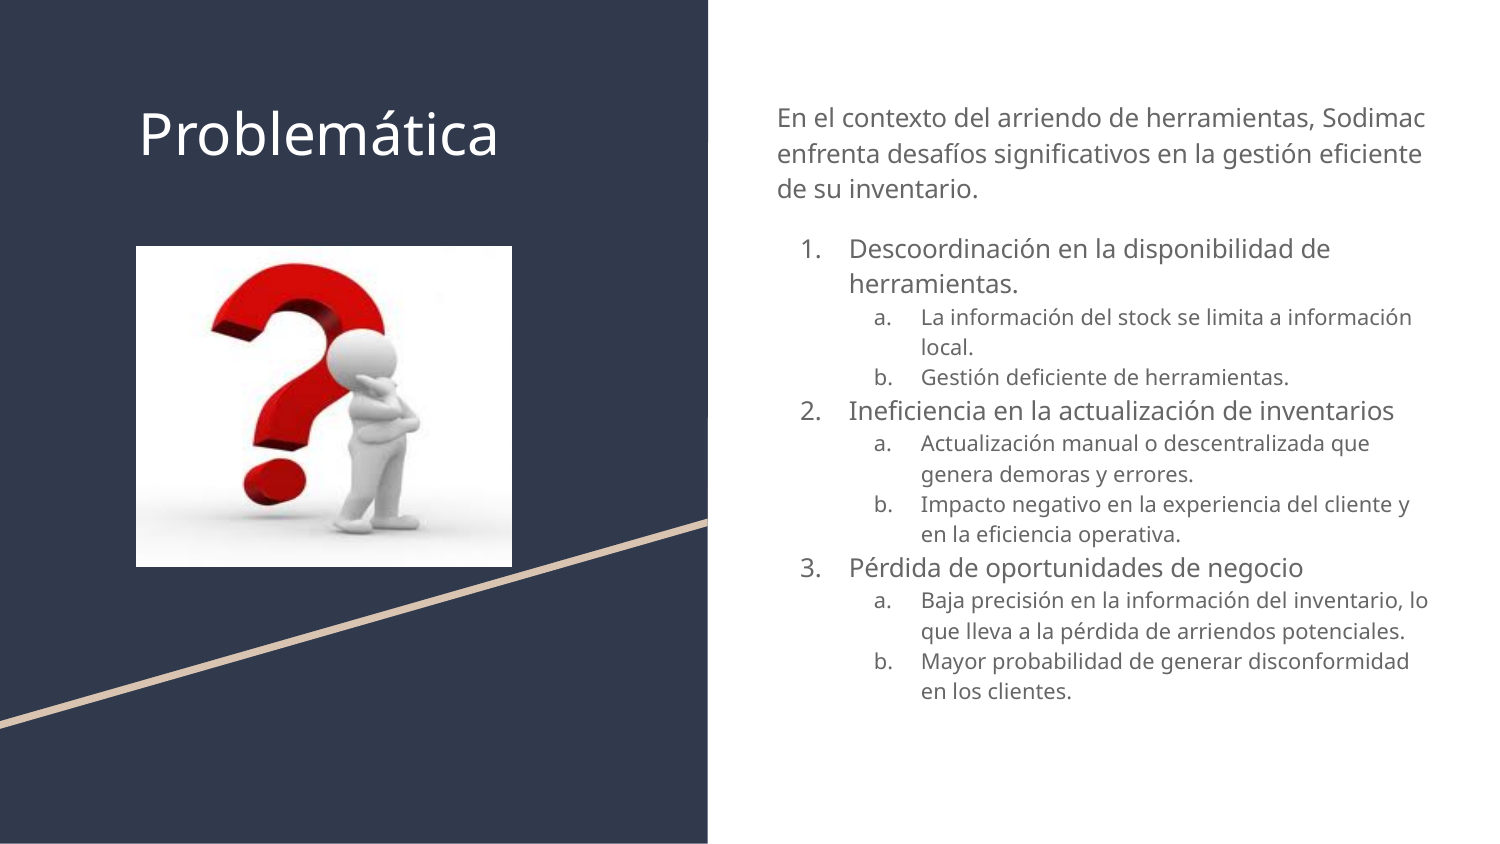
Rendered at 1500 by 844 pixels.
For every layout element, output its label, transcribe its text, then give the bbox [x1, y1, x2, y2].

list En el contexto del arriendo de herramientas, Sodimac enfrenta desafíos significativos en la gestión eficiente de su inventario. Descoordinación en la disponibilidad de herramientas. La información del stock se limita a información local. Gestión deficiente de herramientas. Ineficiencia en la actualización de inventarios Actualización manual o descentralizada que genera demoras y errores. Impacto negativo en la experiencia del cliente y en la eficiencia operativa. Pérdida de oportunidades de negocio Baja precisión en la información del inventario, lo que lleva a la pérdida de arriendos potenciales. Mayor probabilidad de generar disconformidad en los clientes. [761, 82, 1446, 755]
picture [136, 246, 512, 567]
title Problemática [123, 82, 732, 494]
